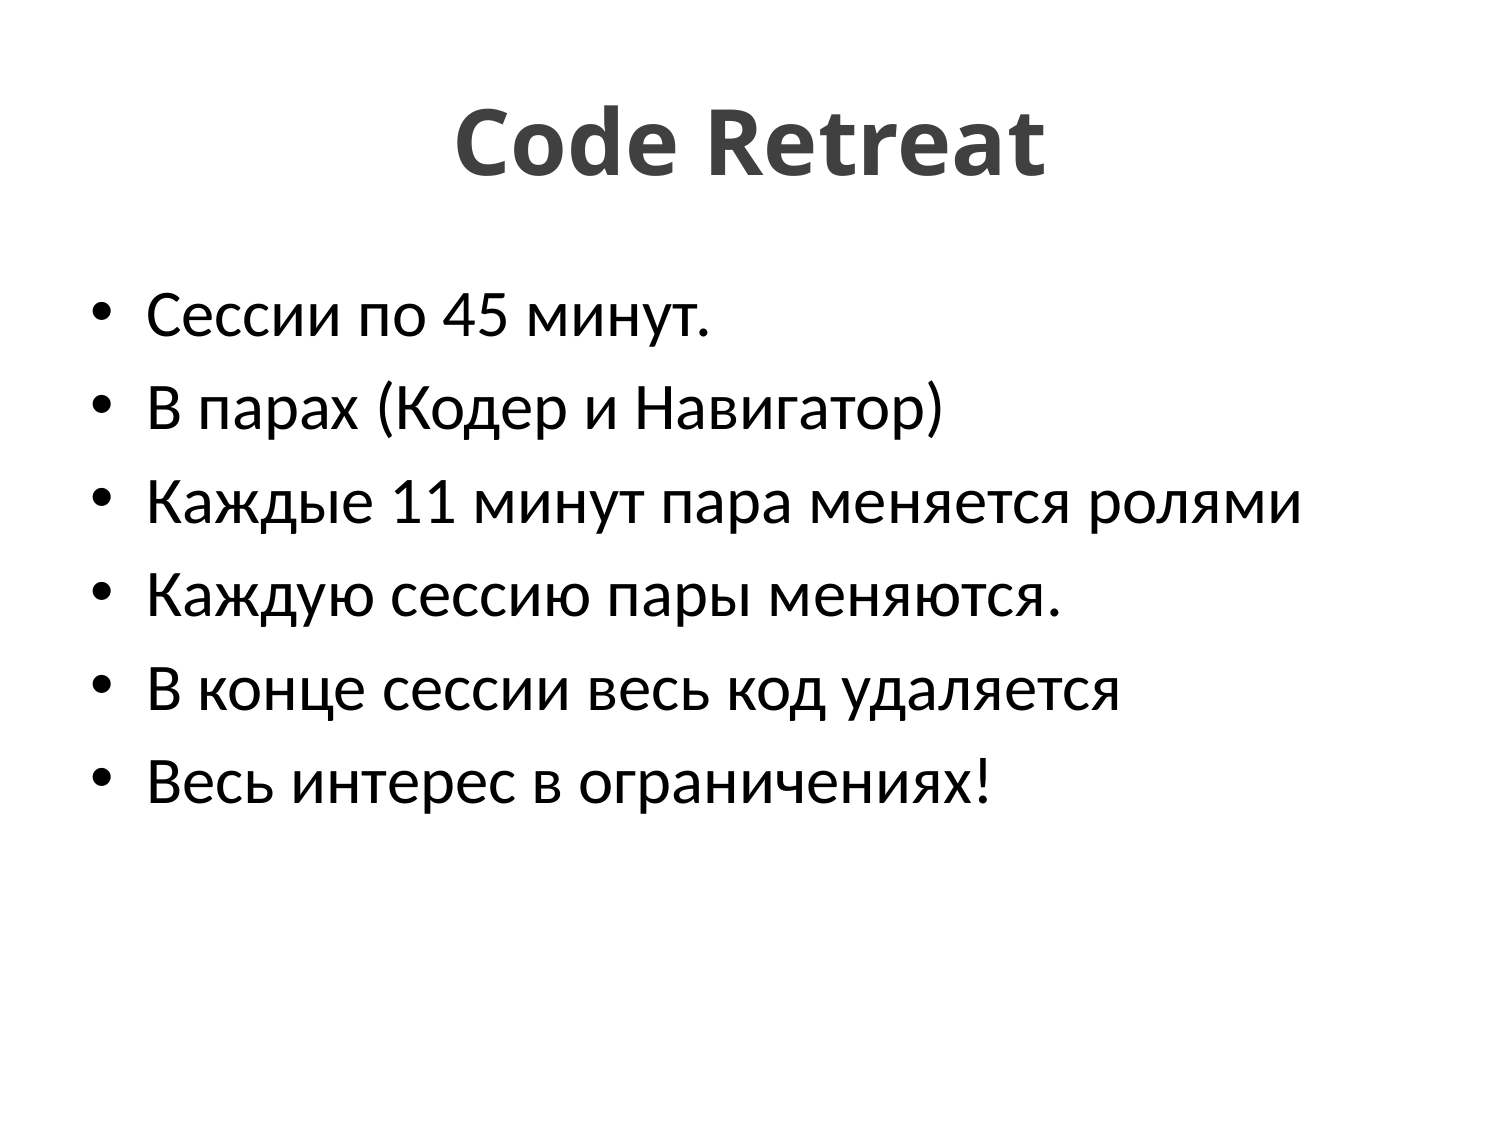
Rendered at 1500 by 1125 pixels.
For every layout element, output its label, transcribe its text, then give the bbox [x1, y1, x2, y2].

title Code Retreat [75, 45, 1425, 233]
list Сессии по 45 минут. В парах (Кодер и Навигатор) Каждые 11 минут пара меняется ролями Каждую сессию пары меняются. В конце сессии весь код удаляется Весь интерес в ограничениях! [75, 262, 1425, 1005]
